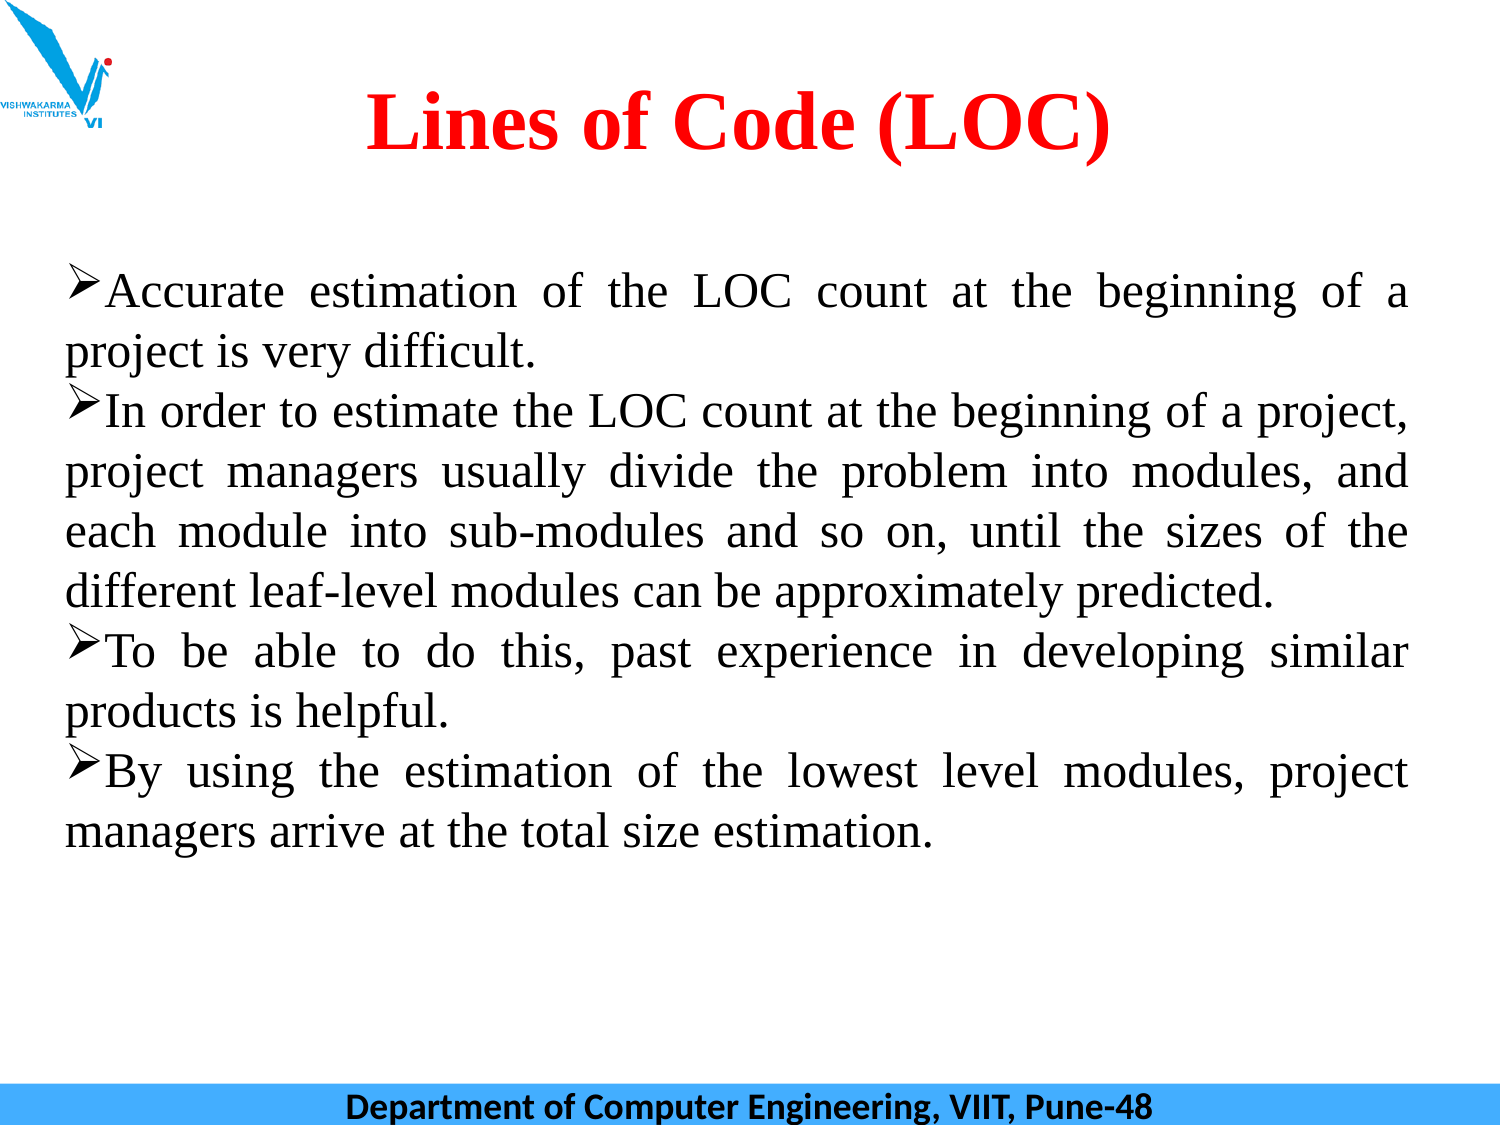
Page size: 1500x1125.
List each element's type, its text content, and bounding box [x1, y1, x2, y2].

text_box Accurate estimation of the LOC count at the beginning of a project is very difficult. In order to estimate the LOC count at the beginning of a project, project managers usually divide the problem into modules, and each module into sub-modules and so on, until the sizes of the different leaf-level modules can be approximately predicted. To be able to do this, past experience in developing similar products is helpful. By using the estimation of the lowest level modules, project managers arrive at the total size estimation. [50, 249, 1425, 865]
picture [0, 0, 119, 135]
text_box Department of Computer Engineering, VIIT, Pune-48 [0, 1082, 1500, 1125]
title Lines of Code (LOC) [75, 45, 1425, 188]
